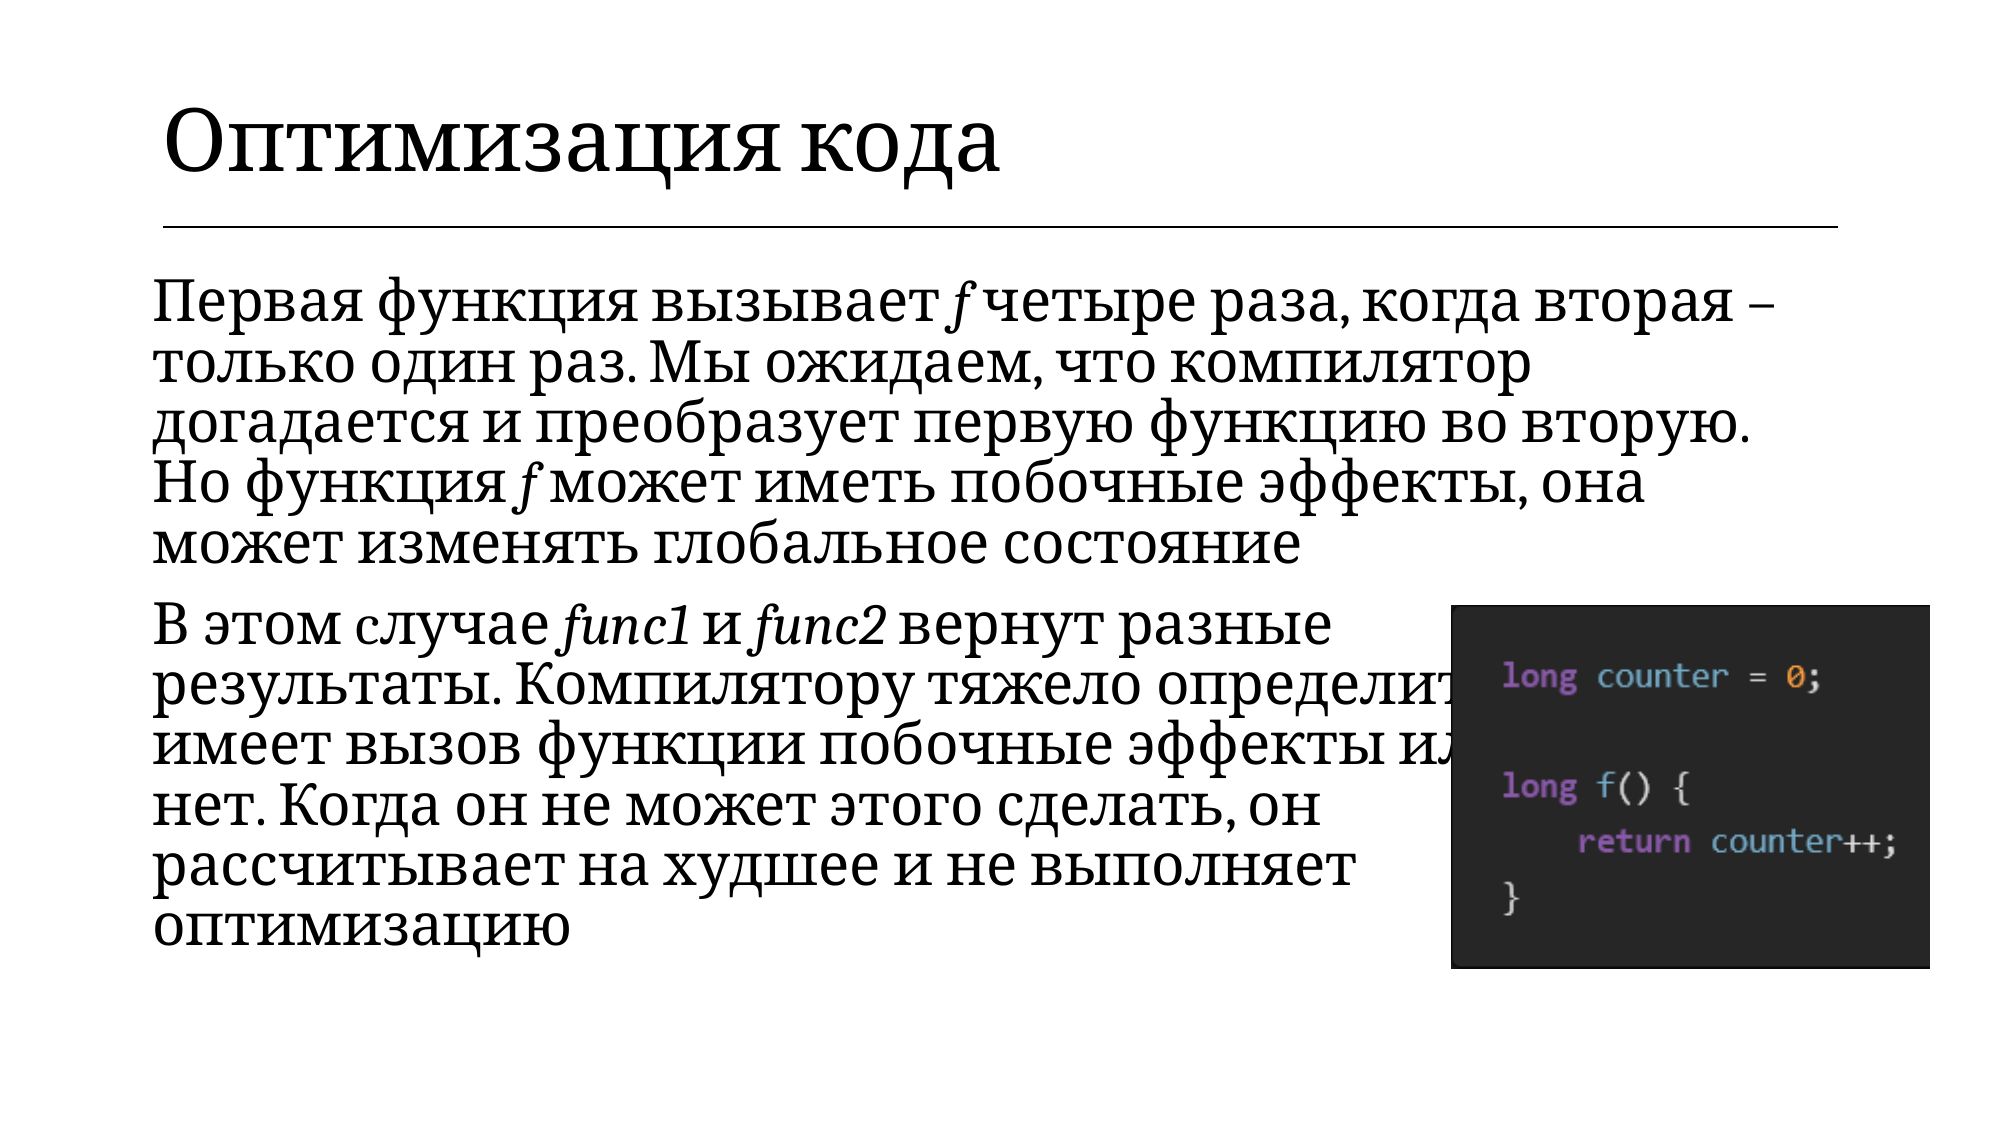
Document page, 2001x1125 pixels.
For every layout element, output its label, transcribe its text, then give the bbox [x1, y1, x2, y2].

list Первая функция вызывает f четыре раза, когда вторая – только один раз. Мы ожидаем, что компилятор догадается и преобразует первую функцию во вторую. Но функция f может иметь побочные эффекты, она может изменять глобальное состояние В этом cлучае func1 и func2 вернут разные результаты. Компилятору тяжело определить, имеет вызов функции побочные эффекты или нет. Когда он не может этого сделать, он рассчитывает на худшее и не выполняет оптимизацию [137, 266, 1838, 1107]
table_header Оптимизация кода [163, 60, 1838, 226]
picture [1451, 605, 1930, 969]
